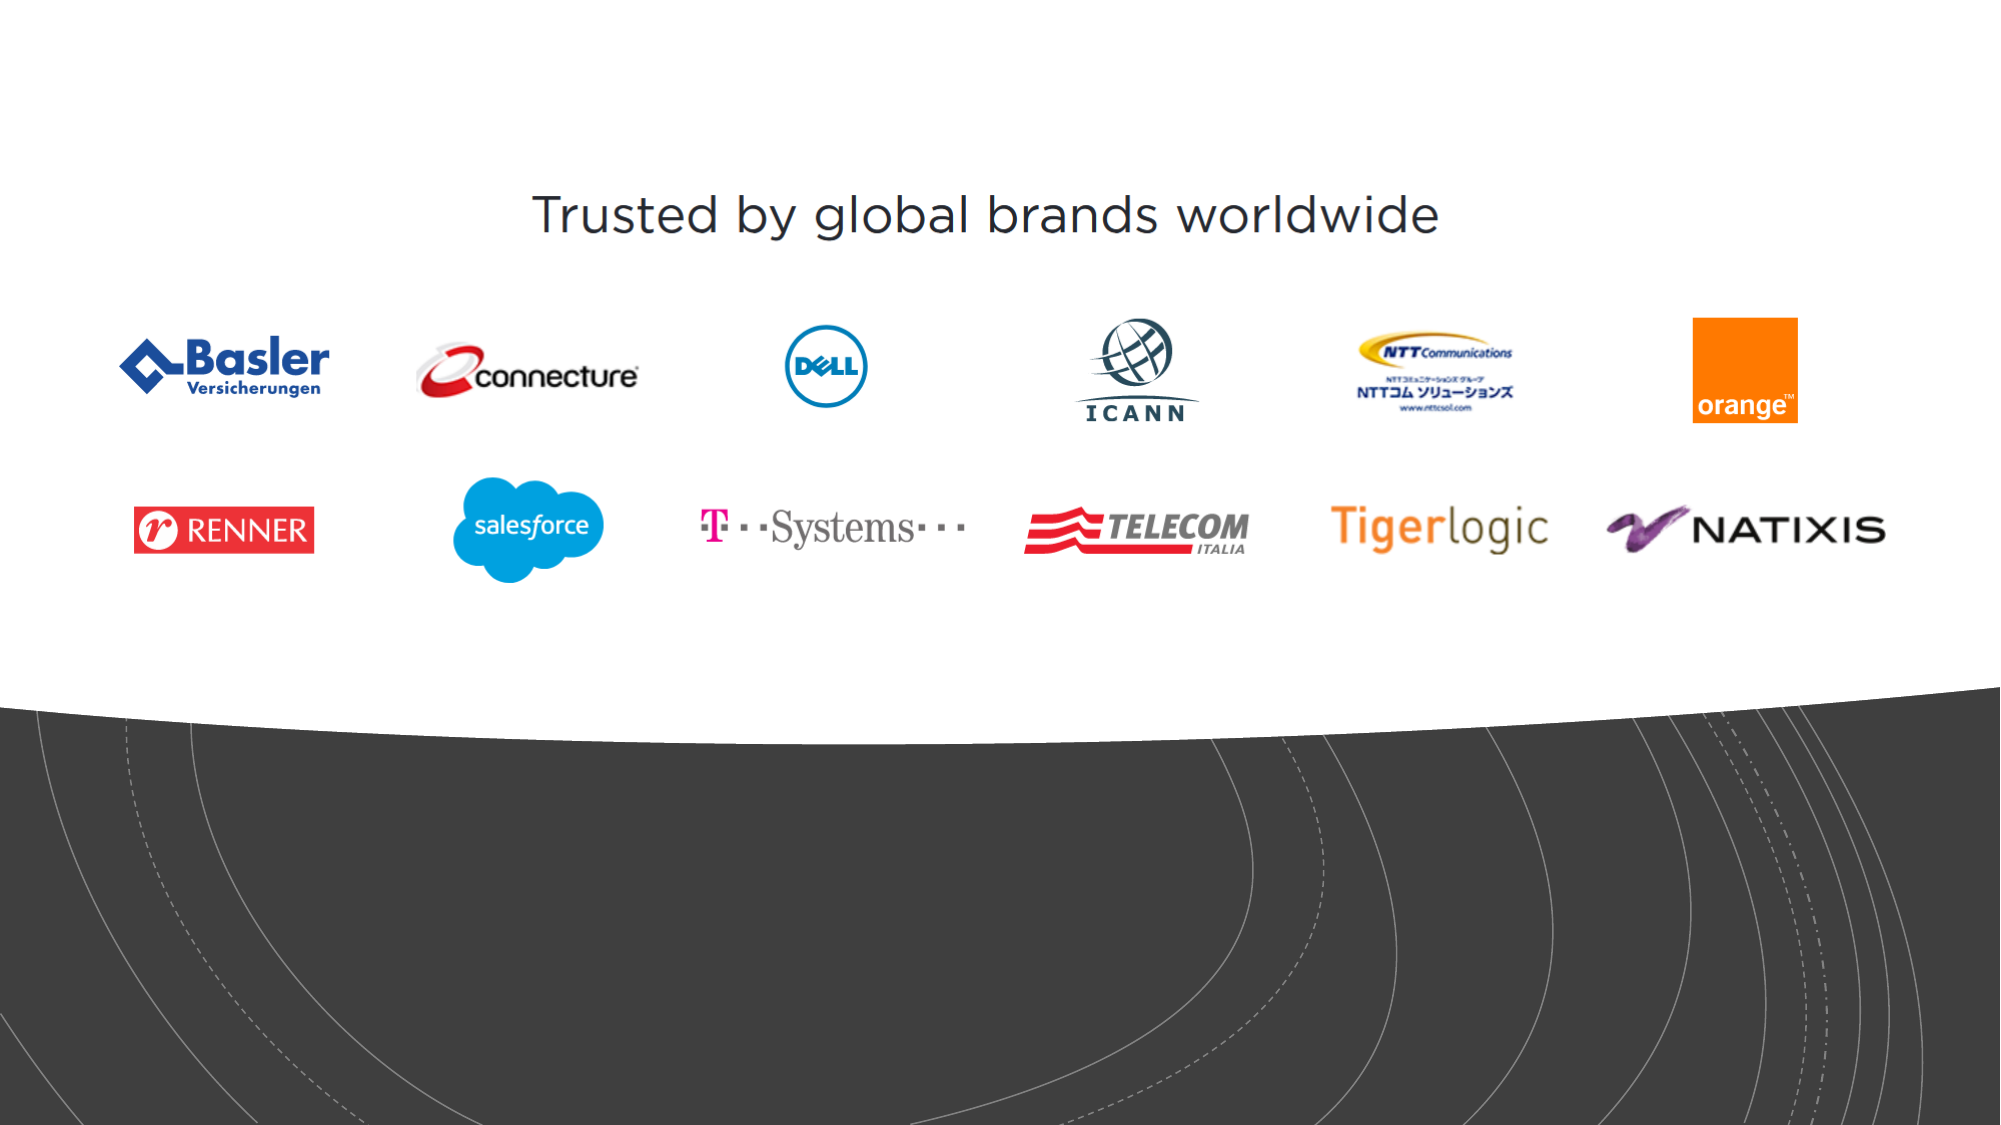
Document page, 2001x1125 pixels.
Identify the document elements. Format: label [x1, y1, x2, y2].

text_box [0, 0, 2000, 1125]
picture [105, 175, 1897, 597]
